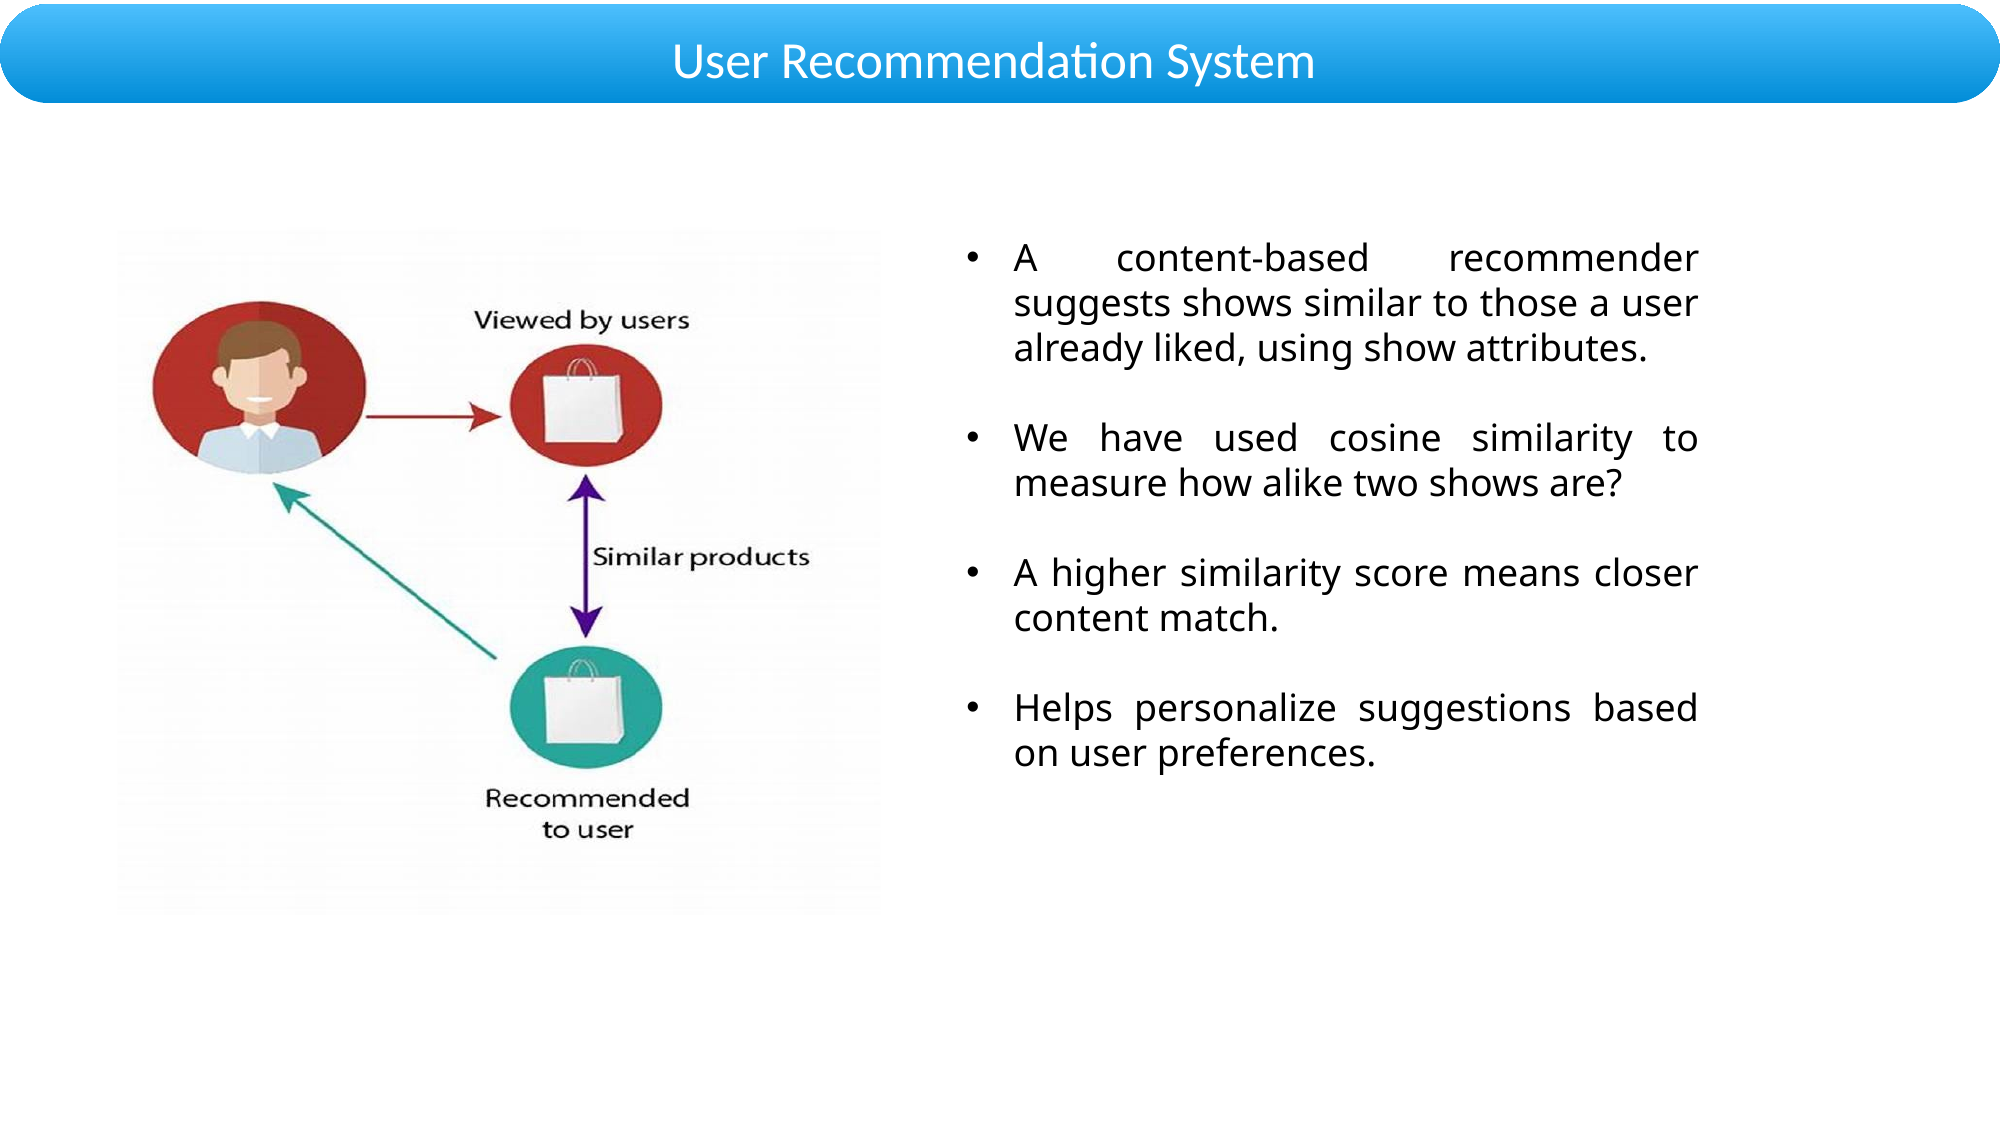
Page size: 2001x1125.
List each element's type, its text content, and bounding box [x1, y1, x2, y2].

picture [117, 226, 881, 916]
text_box A content-based recommender suggests shows similar to those a user already liked, using show attributes. We have used cosine similarity to measure how alike two shows are? A higher similarity score means closer content match. Helps personalize suggestions based on user preferences. [951, 227, 1715, 782]
text_box User Recommendation System [0, 3, 2000, 104]
